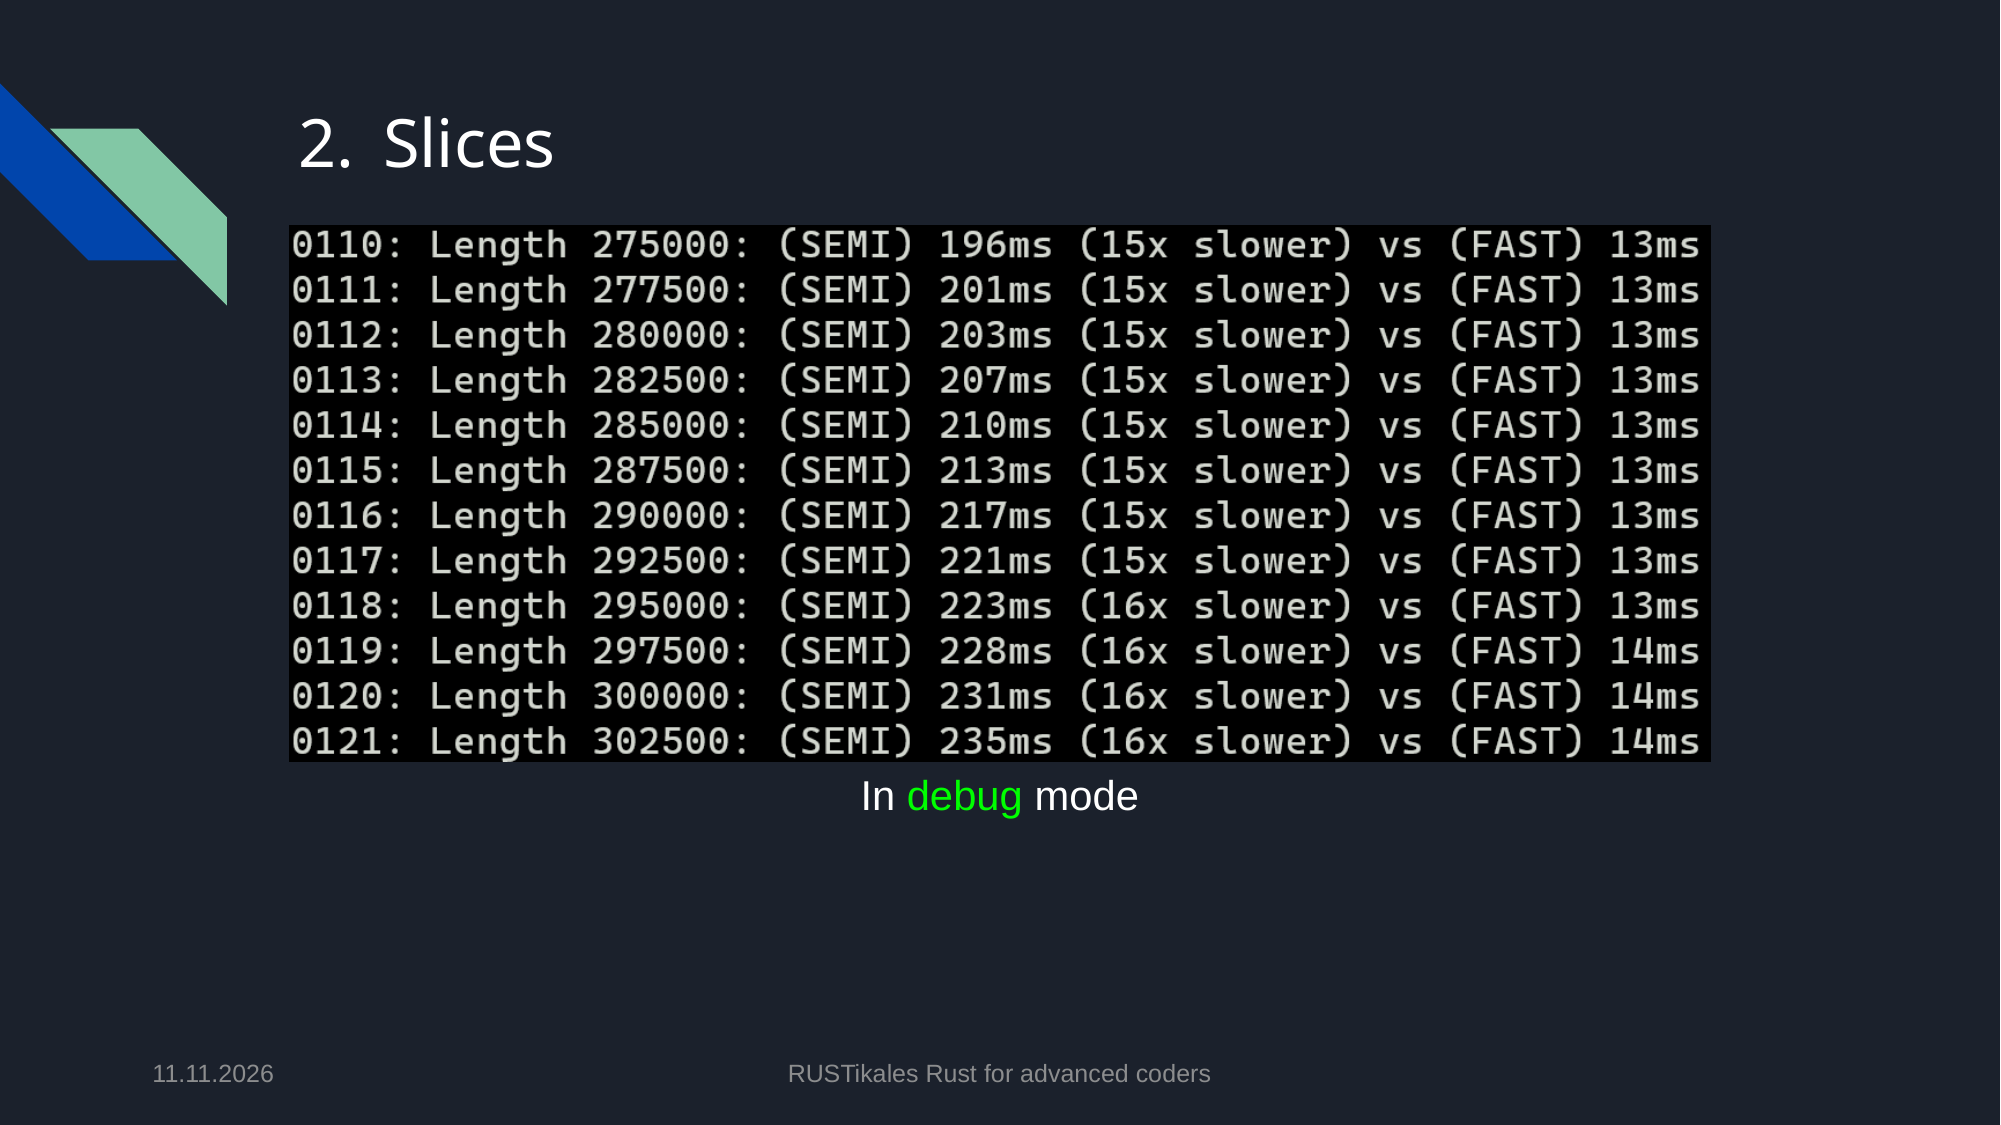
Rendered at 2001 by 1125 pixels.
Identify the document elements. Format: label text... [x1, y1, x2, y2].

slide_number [137, 1042, 588, 1103]
title Slices [283, 86, 1824, 287]
picture [289, 225, 1711, 763]
footer RUSTikales Rust for advanced coders [662, 1042, 1338, 1103]
text_box In debug mode [845, 769, 1155, 827]
